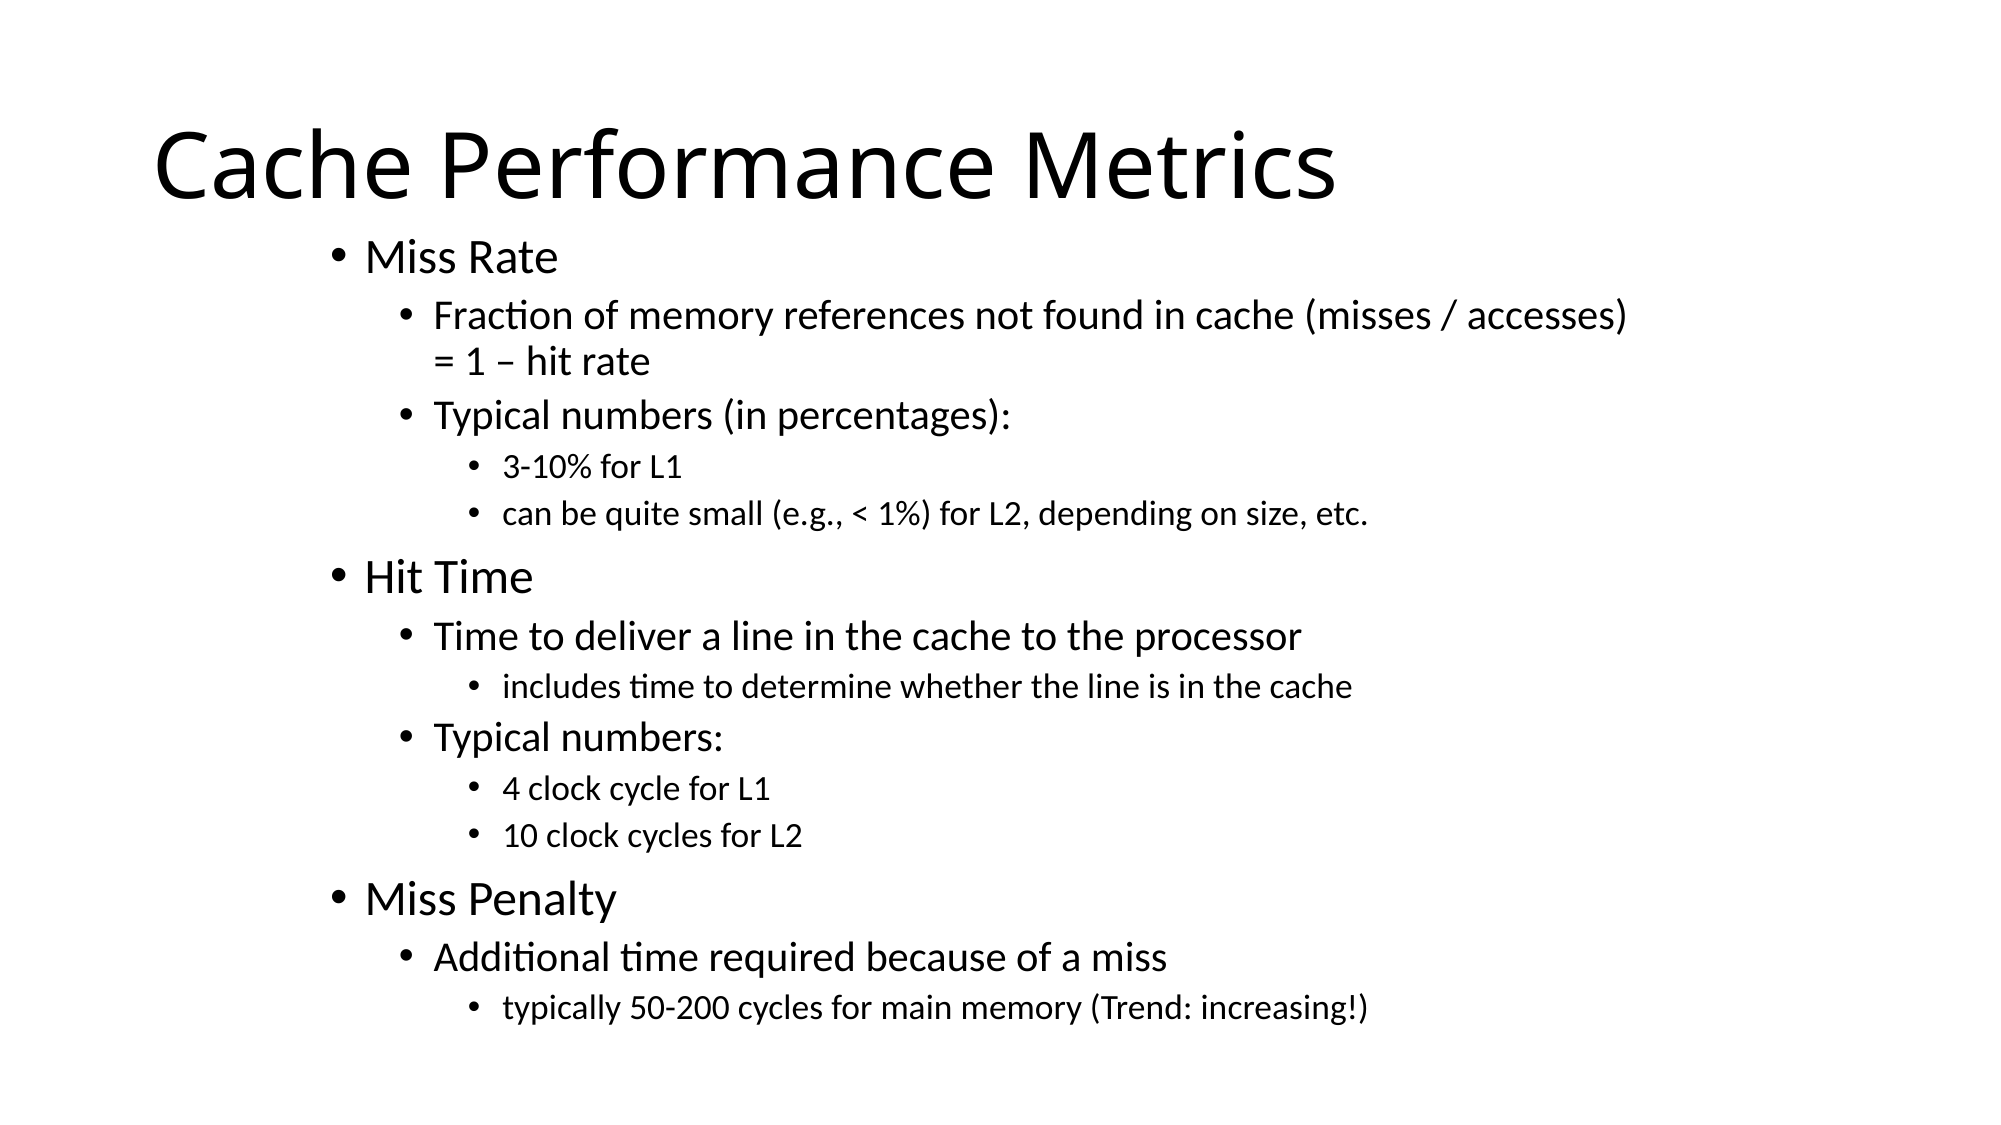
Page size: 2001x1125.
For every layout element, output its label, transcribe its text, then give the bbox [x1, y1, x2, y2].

title Cache Performance Metrics [137, 59, 1863, 278]
list Miss Rate Fraction of memory references not found in cache (misses / accesses) = 1 – hit rate Typical numbers (in percentages): 3-10% for L1 can be quite small (e.g., < 1%) for L2, depending on size, etc. Hit Time Time to deliver a line in the cache to the processor includes time to determine whether the line is in the cache Typical numbers: 4 clock cycle for L1 10 clock cycles for L2 Miss Penalty Additional time required because of a miss typically 50-200 cycles for main memory (Trend: increasing!) [315, 223, 1725, 1040]
